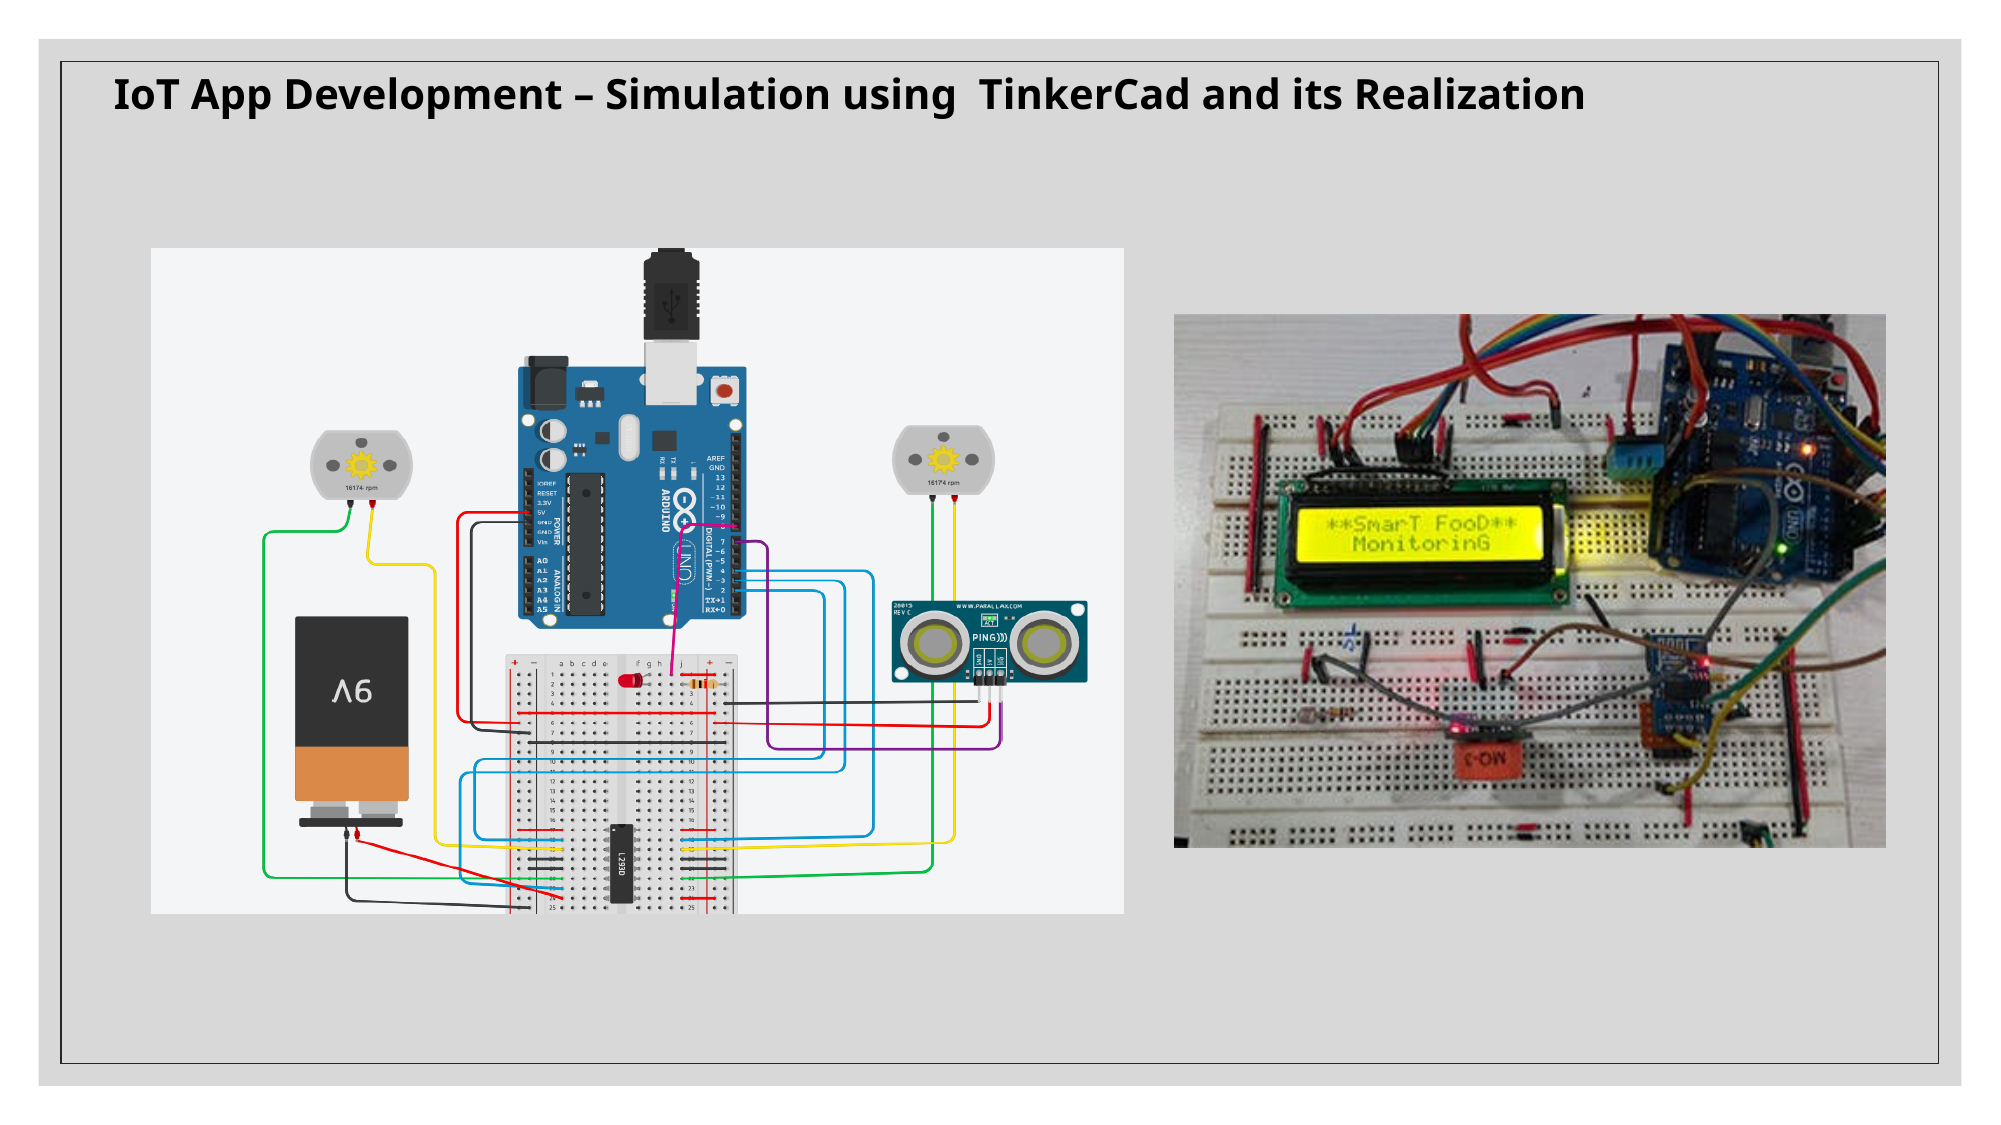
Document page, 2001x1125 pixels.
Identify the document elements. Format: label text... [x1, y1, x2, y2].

picture [151, 248, 1124, 914]
text_box IoT App Development – Simulation using TinkerCad and its Realization [99, 60, 1759, 126]
picture [1174, 314, 1886, 848]
